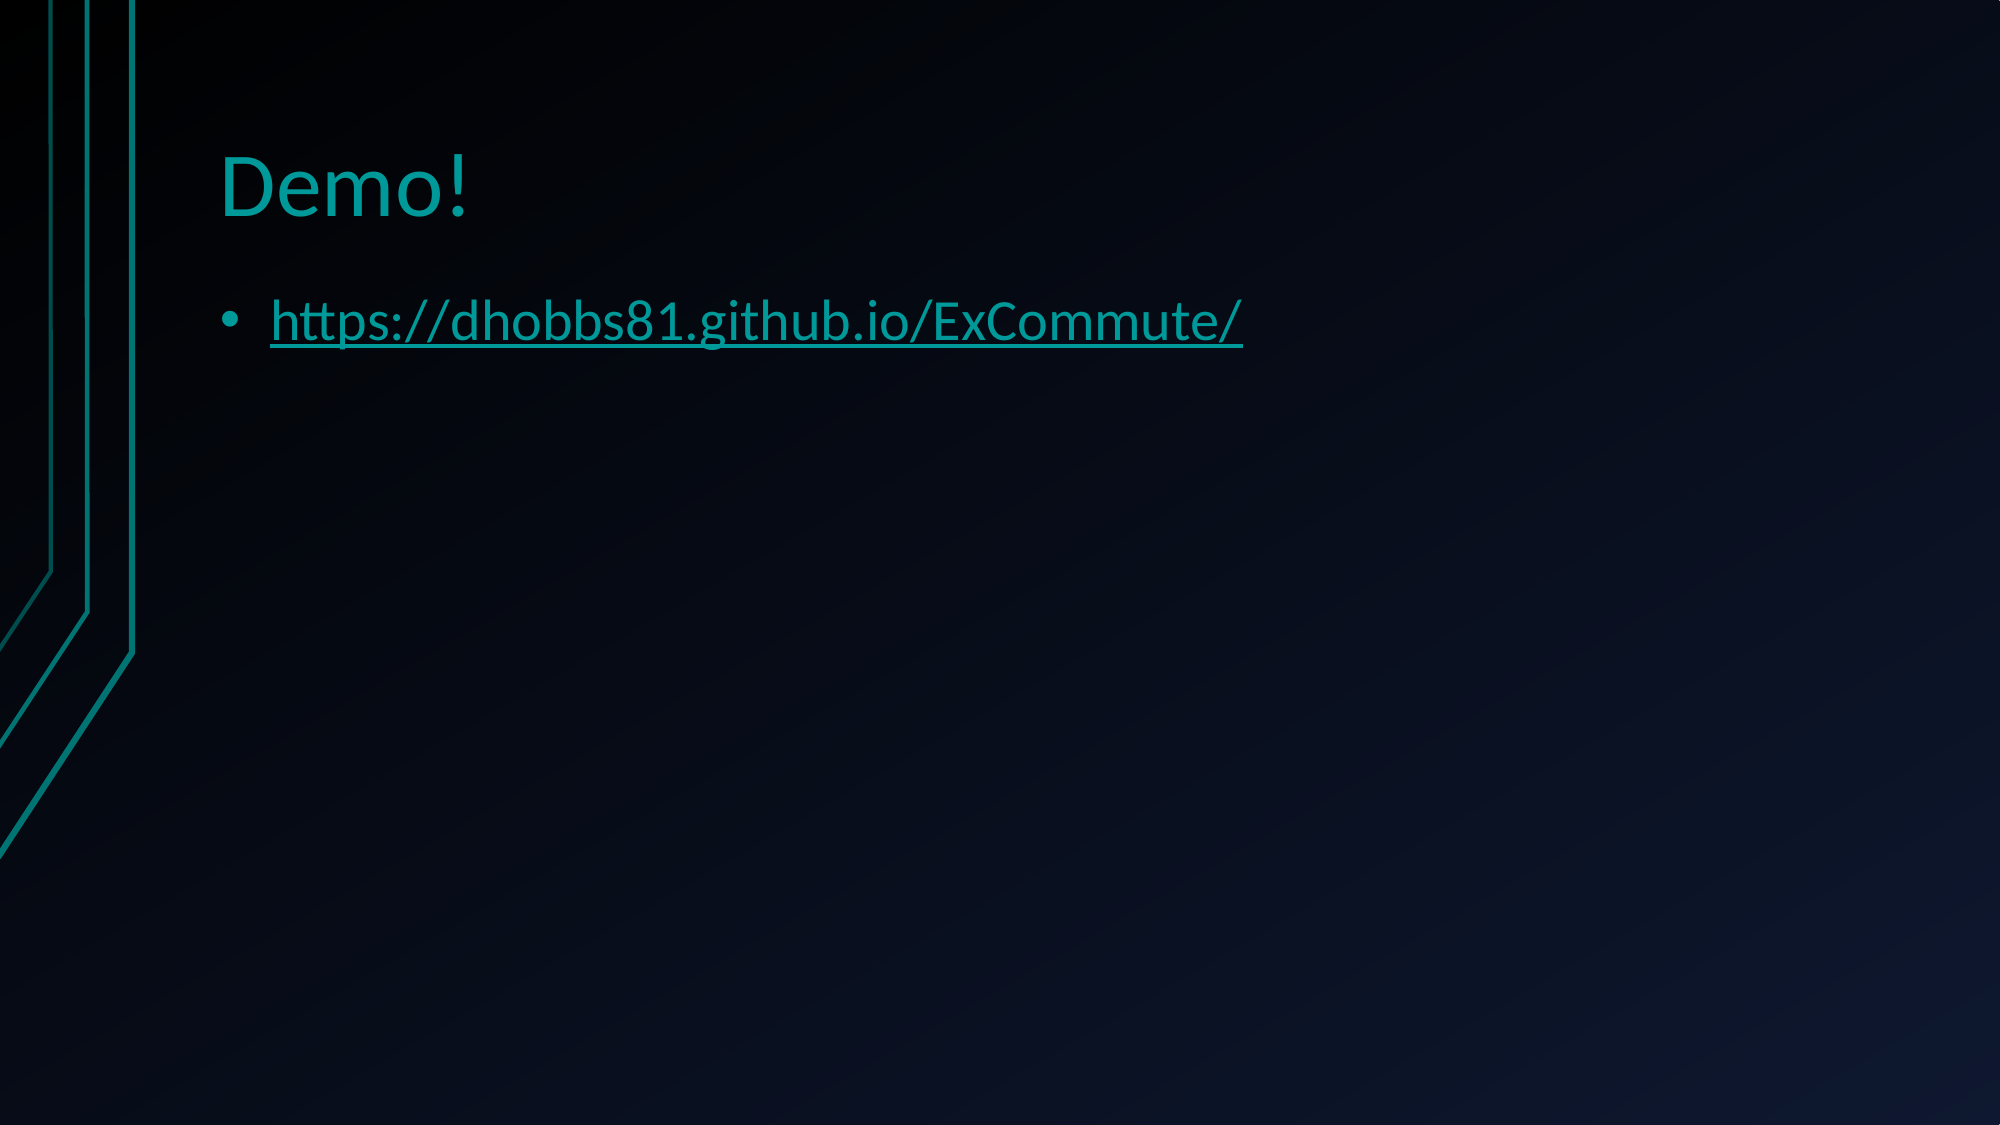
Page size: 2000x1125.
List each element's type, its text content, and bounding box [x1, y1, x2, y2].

title Demo! [199, 45, 1900, 246]
list https://dhobbs81.github.io/ExCommute/ [199, 279, 1313, 1013]
